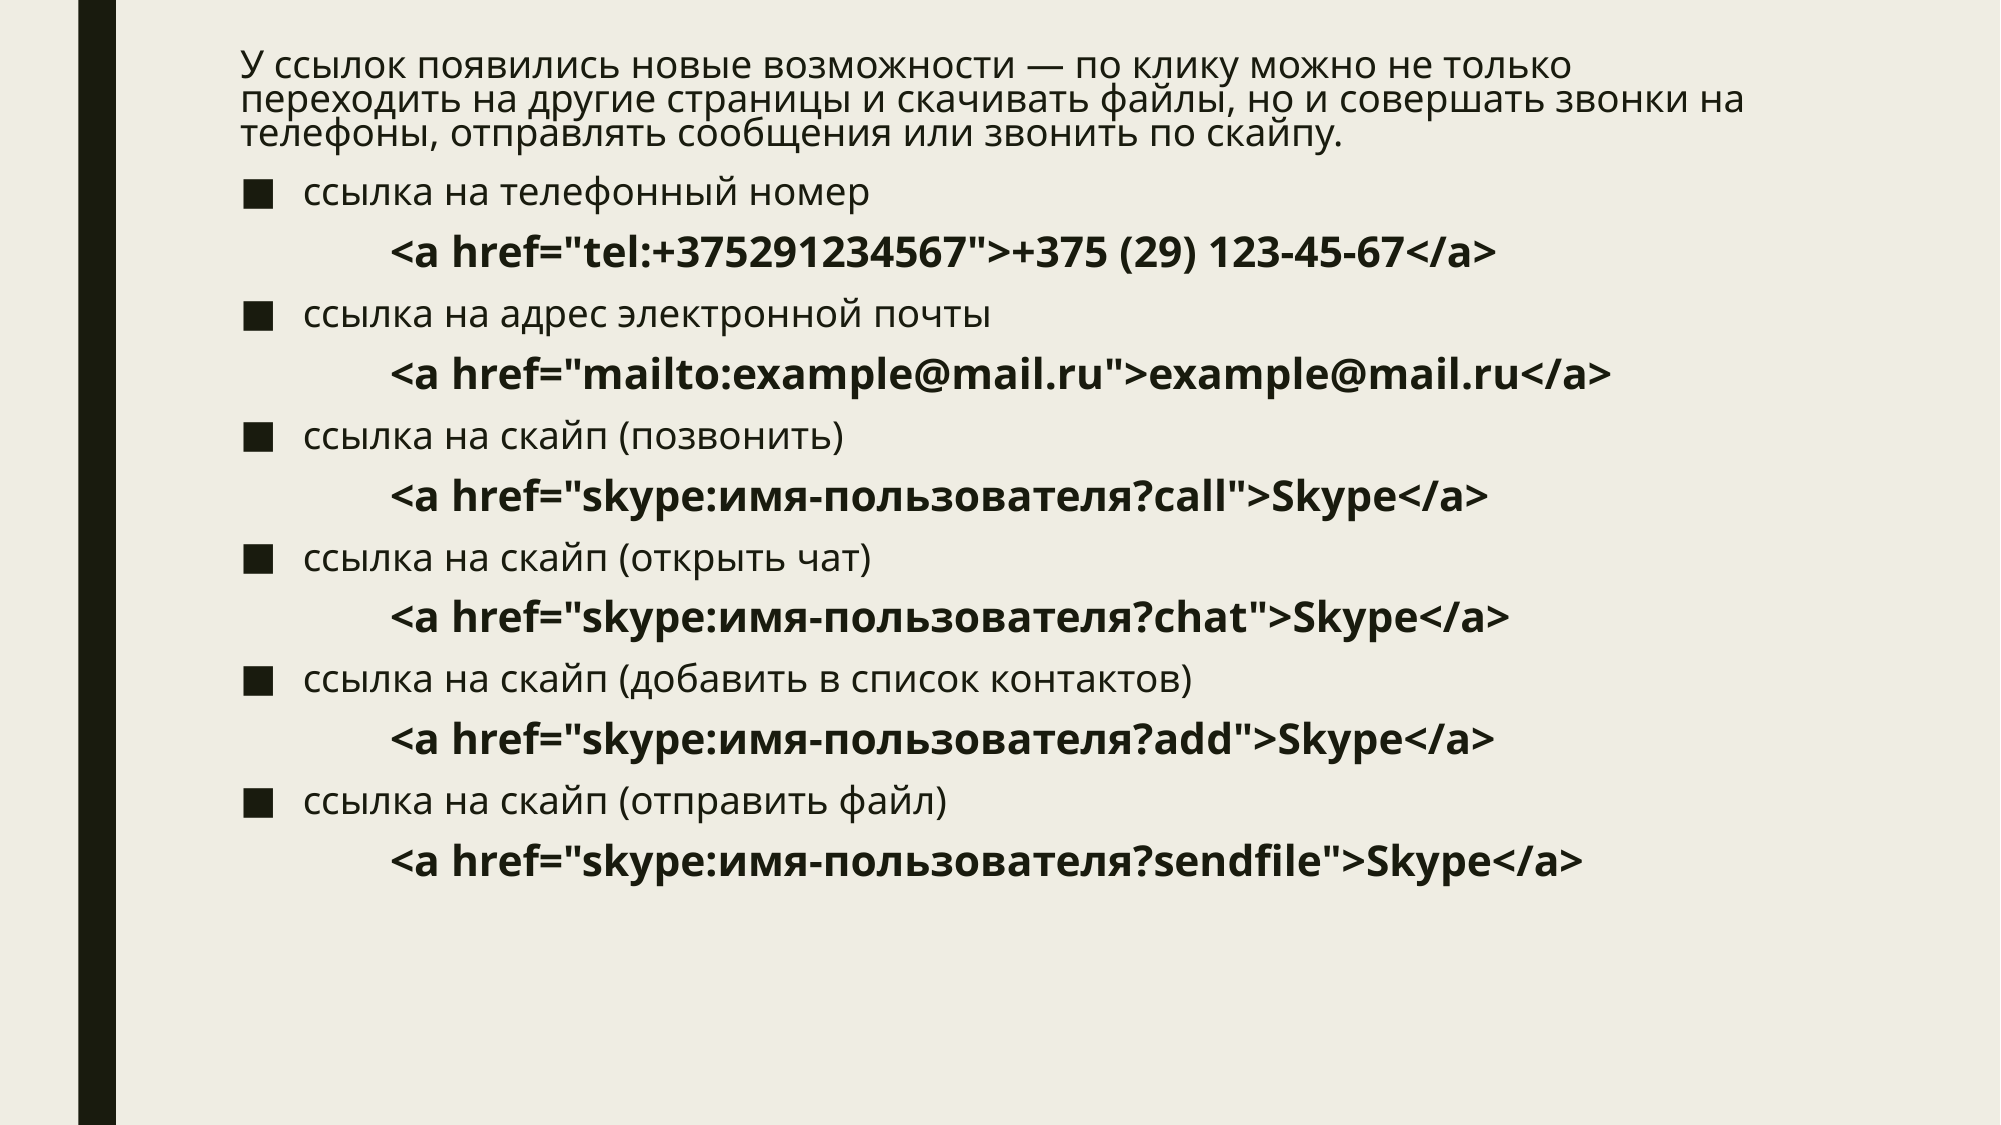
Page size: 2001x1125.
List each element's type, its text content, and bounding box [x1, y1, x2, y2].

list У ссылок появились новые возможности — по клику можно не только переходить на другие страницы и скачивать файлы, но и совершать звонки на телефоны, отправлять сообщения или звонить по скайпу. ссылка на телефонный номер <a href="tel:+375291234567">+375 (29) 123-45-67</a> ссылка на адрес электронной почты <a href="mailto:example@mail.ru">example@mail.ru</a> ссылка на скайп (позвонить) <a href="skype:имя-пользователя?call">Skype</a> ссылка на скайп (открыть чат) <a href="skype:имя-пользователя?chat">Skype</a> ссылка на скайп (добавить в список контактов) <a href="skype:имя-пользователя?add">Skype</a> ссылка на скайп (отправить файл) <a href="skype:имя-пользователя?sendfile">Skype</a> [225, 43, 1800, 963]
